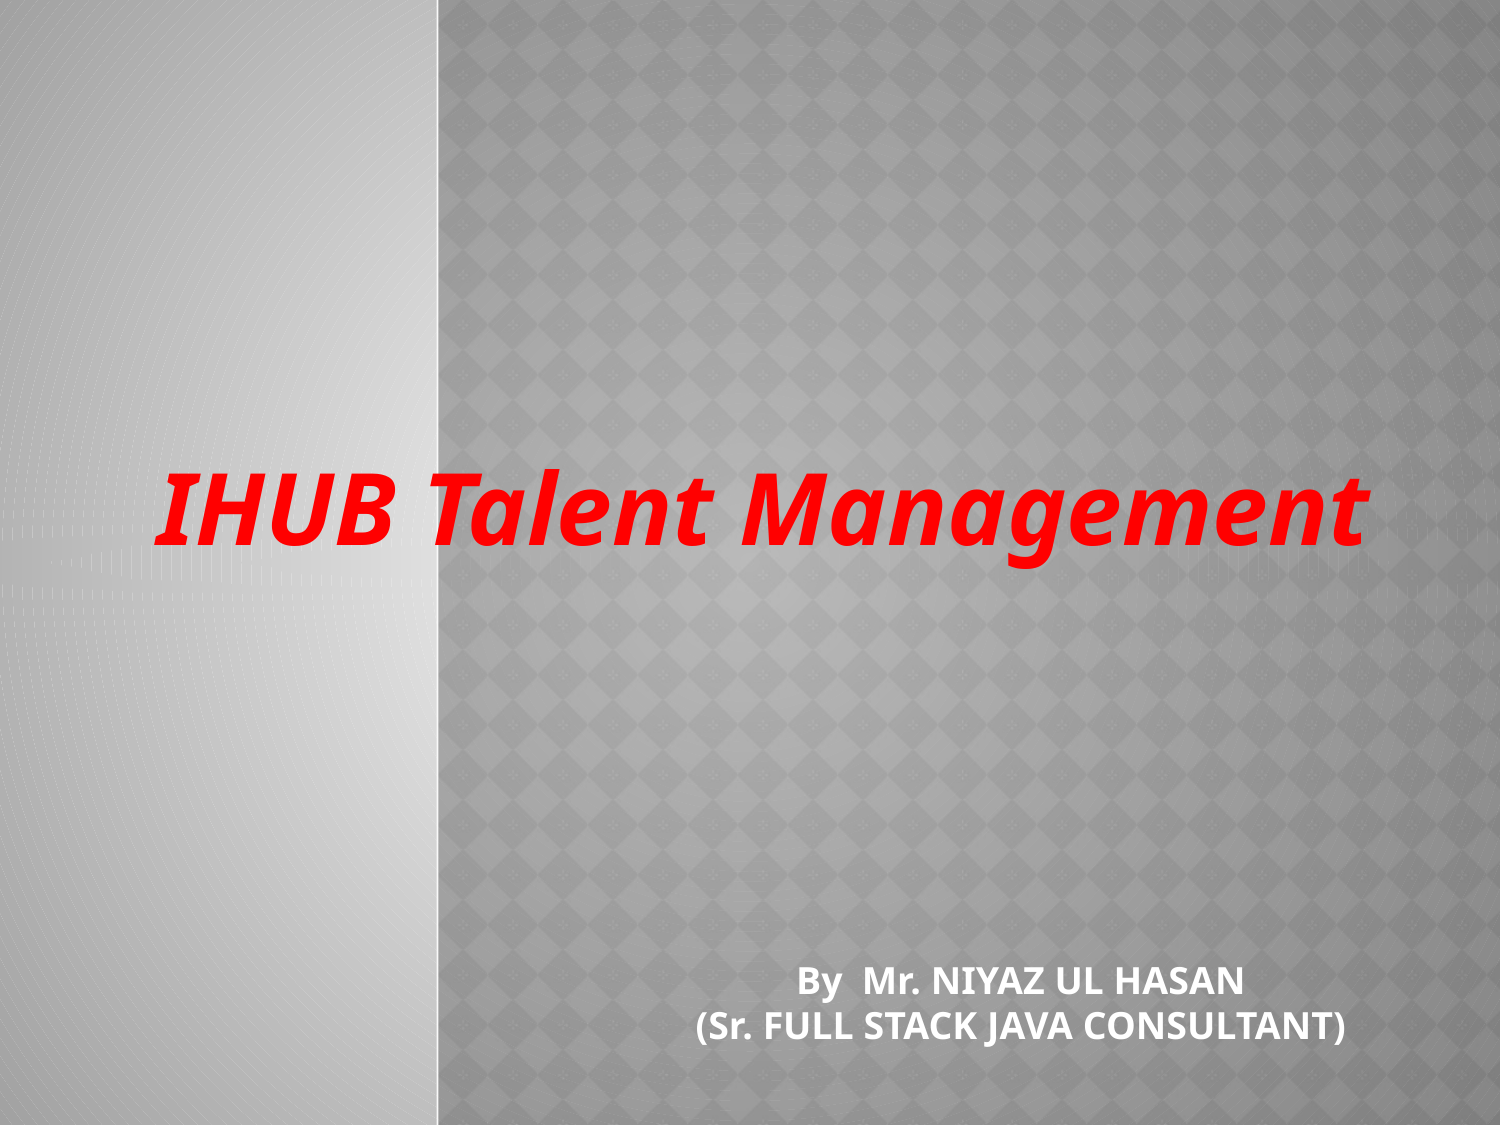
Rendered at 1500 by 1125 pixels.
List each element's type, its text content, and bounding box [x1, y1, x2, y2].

text_box IHUB Talent Management [112, 437, 1443, 573]
text_box By Mr. NIYAZ UL HASAN (Sr. FULL STACK JAVA CONSULTANT) [562, 949, 1480, 1055]
